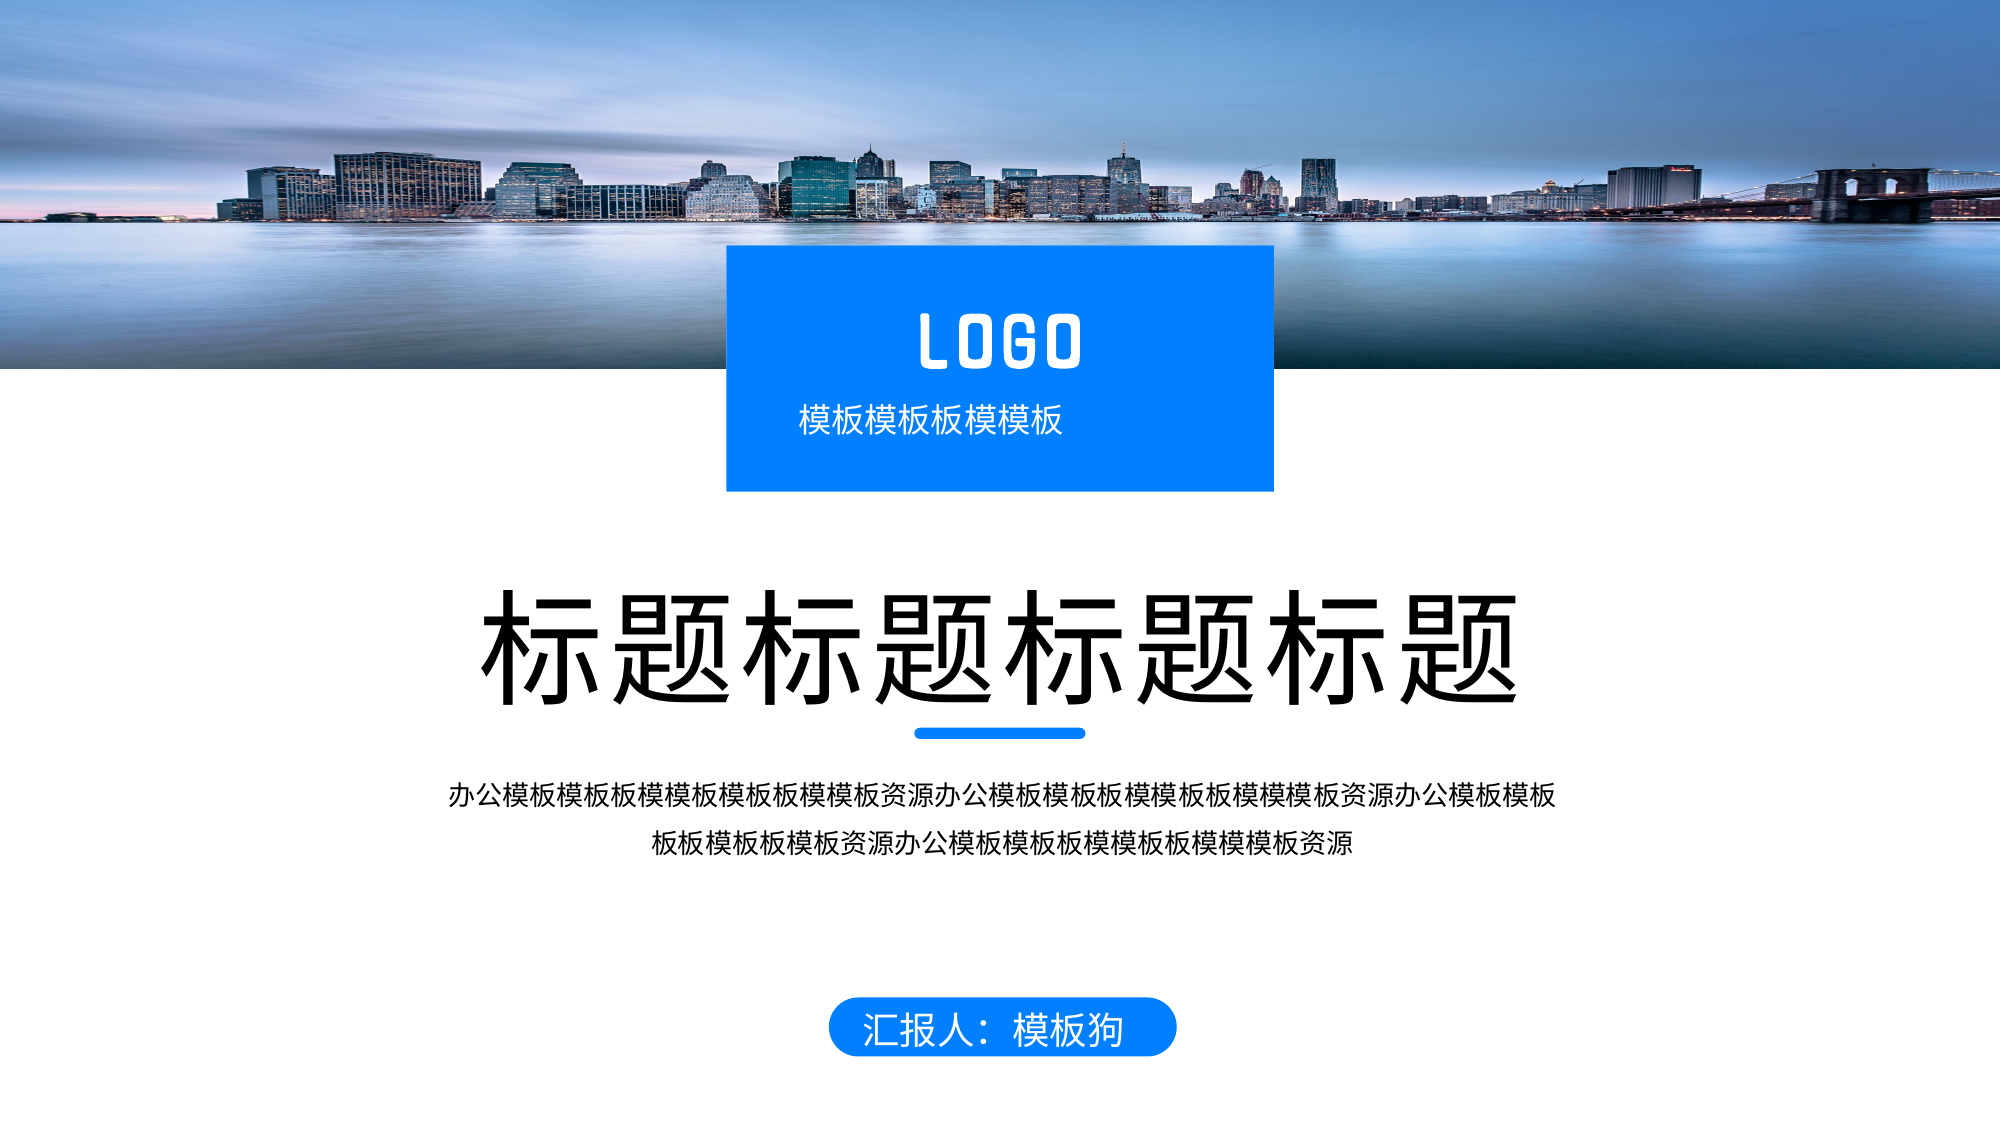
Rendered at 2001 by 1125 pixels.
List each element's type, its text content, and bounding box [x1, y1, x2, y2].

text_box [913, 726, 1087, 740]
text_box [1002, 312, 1037, 370]
text_box 模板模板板模模板 [783, 391, 1217, 447]
text_box 标题标题标题标题 [363, 553, 1637, 728]
text_box [919, 312, 949, 371]
text_box [827, 996, 1178, 1056]
text_box [958, 312, 993, 370]
text_box [1046, 312, 1081, 370]
text_box [0, 0, 2000, 370]
text_box 汇报人：模板狗 [842, 1004, 1160, 1061]
text_box [725, 244, 1275, 493]
text_box 办公模板模板板模模板模板板模模板资源办公模板模板板模模板板模模模板资源办公模板模板板板模板板模板资源办公模板模板板模模板板模模模板资源 [420, 758, 1580, 863]
